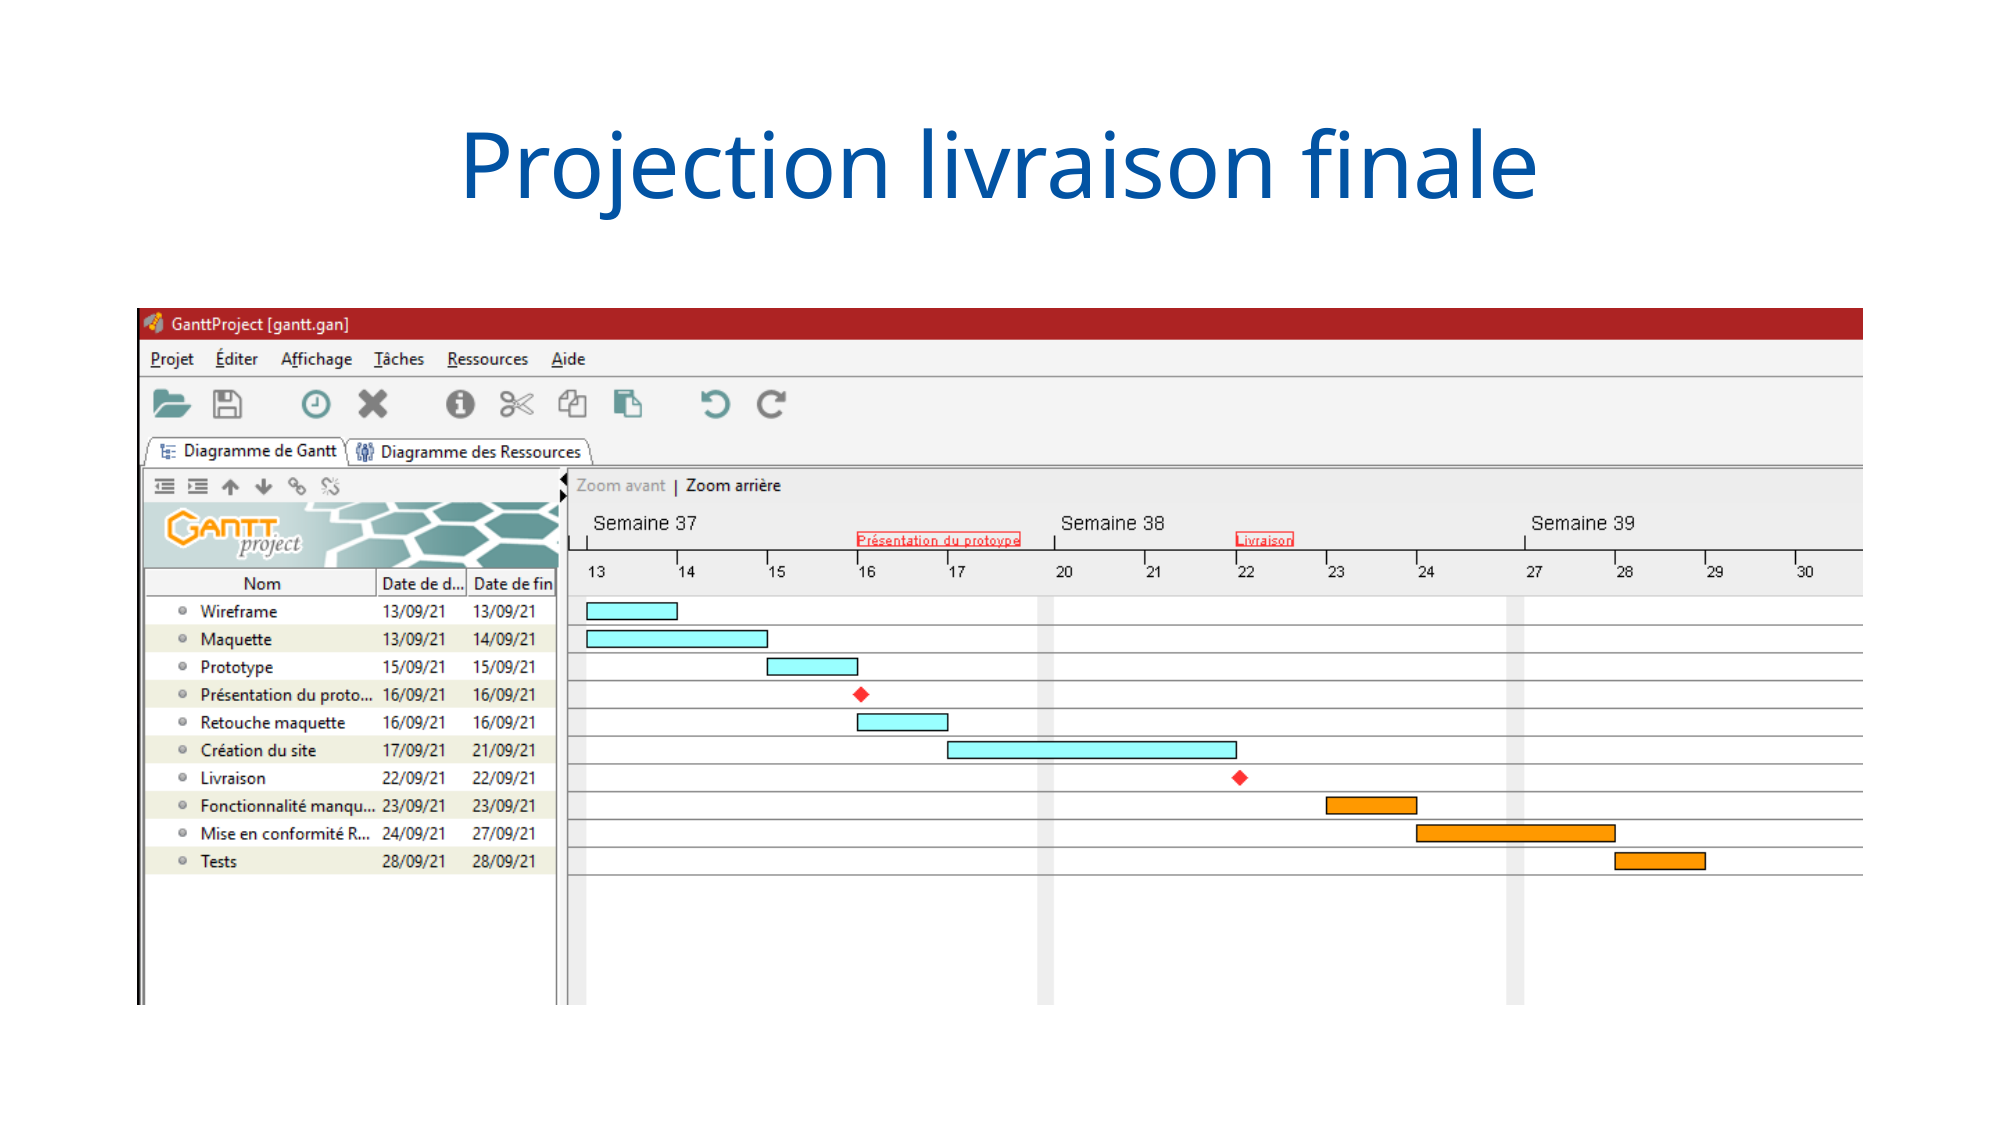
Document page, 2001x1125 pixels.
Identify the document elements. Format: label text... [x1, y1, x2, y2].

title Projection livraison finale [137, 59, 1863, 278]
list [137, 308, 1863, 1005]
